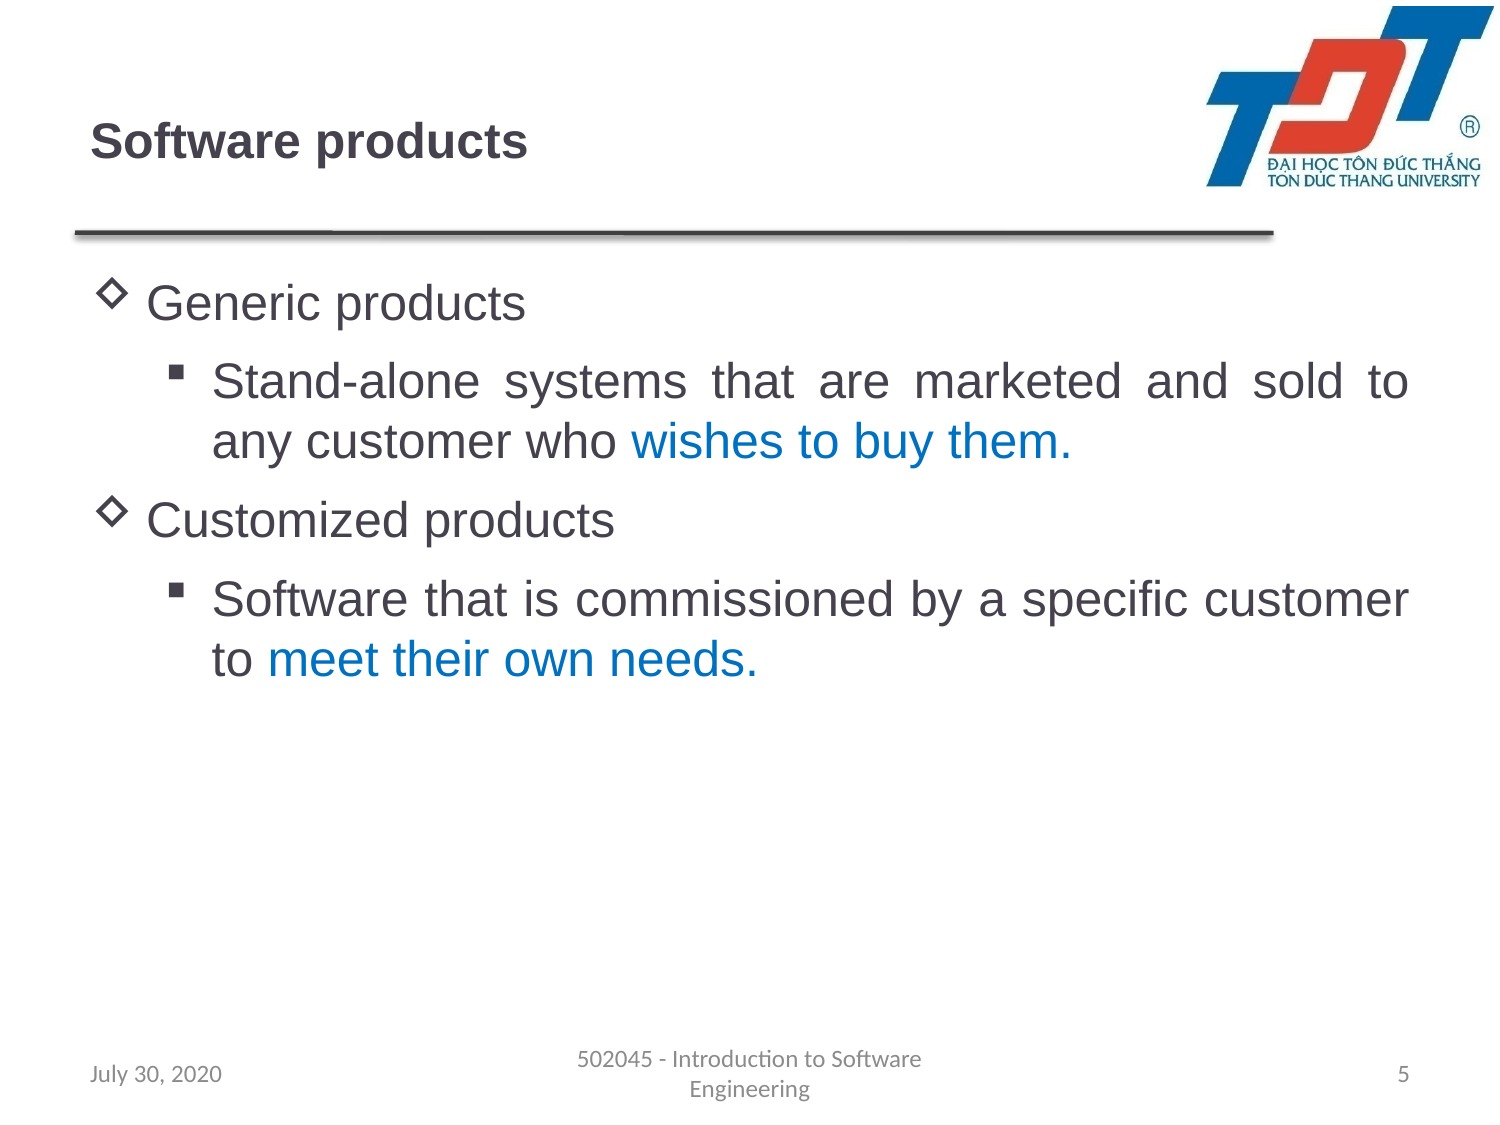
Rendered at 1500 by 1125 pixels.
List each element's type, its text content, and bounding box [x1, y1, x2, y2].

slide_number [75, 1042, 425, 1103]
slide_number 5 [1074, 1042, 1425, 1103]
picture [1206, 6, 1494, 187]
footer 502045 - Introduction to Software Engineering [512, 1042, 988, 1103]
title Software products [74, 44, 1272, 233]
list Generic products Stand-alone systems that are marketed and sold to any customer who wishes to buy them. Customized products Software that is commissioned by a specific customer to meet their own needs. [75, 262, 1425, 1005]
